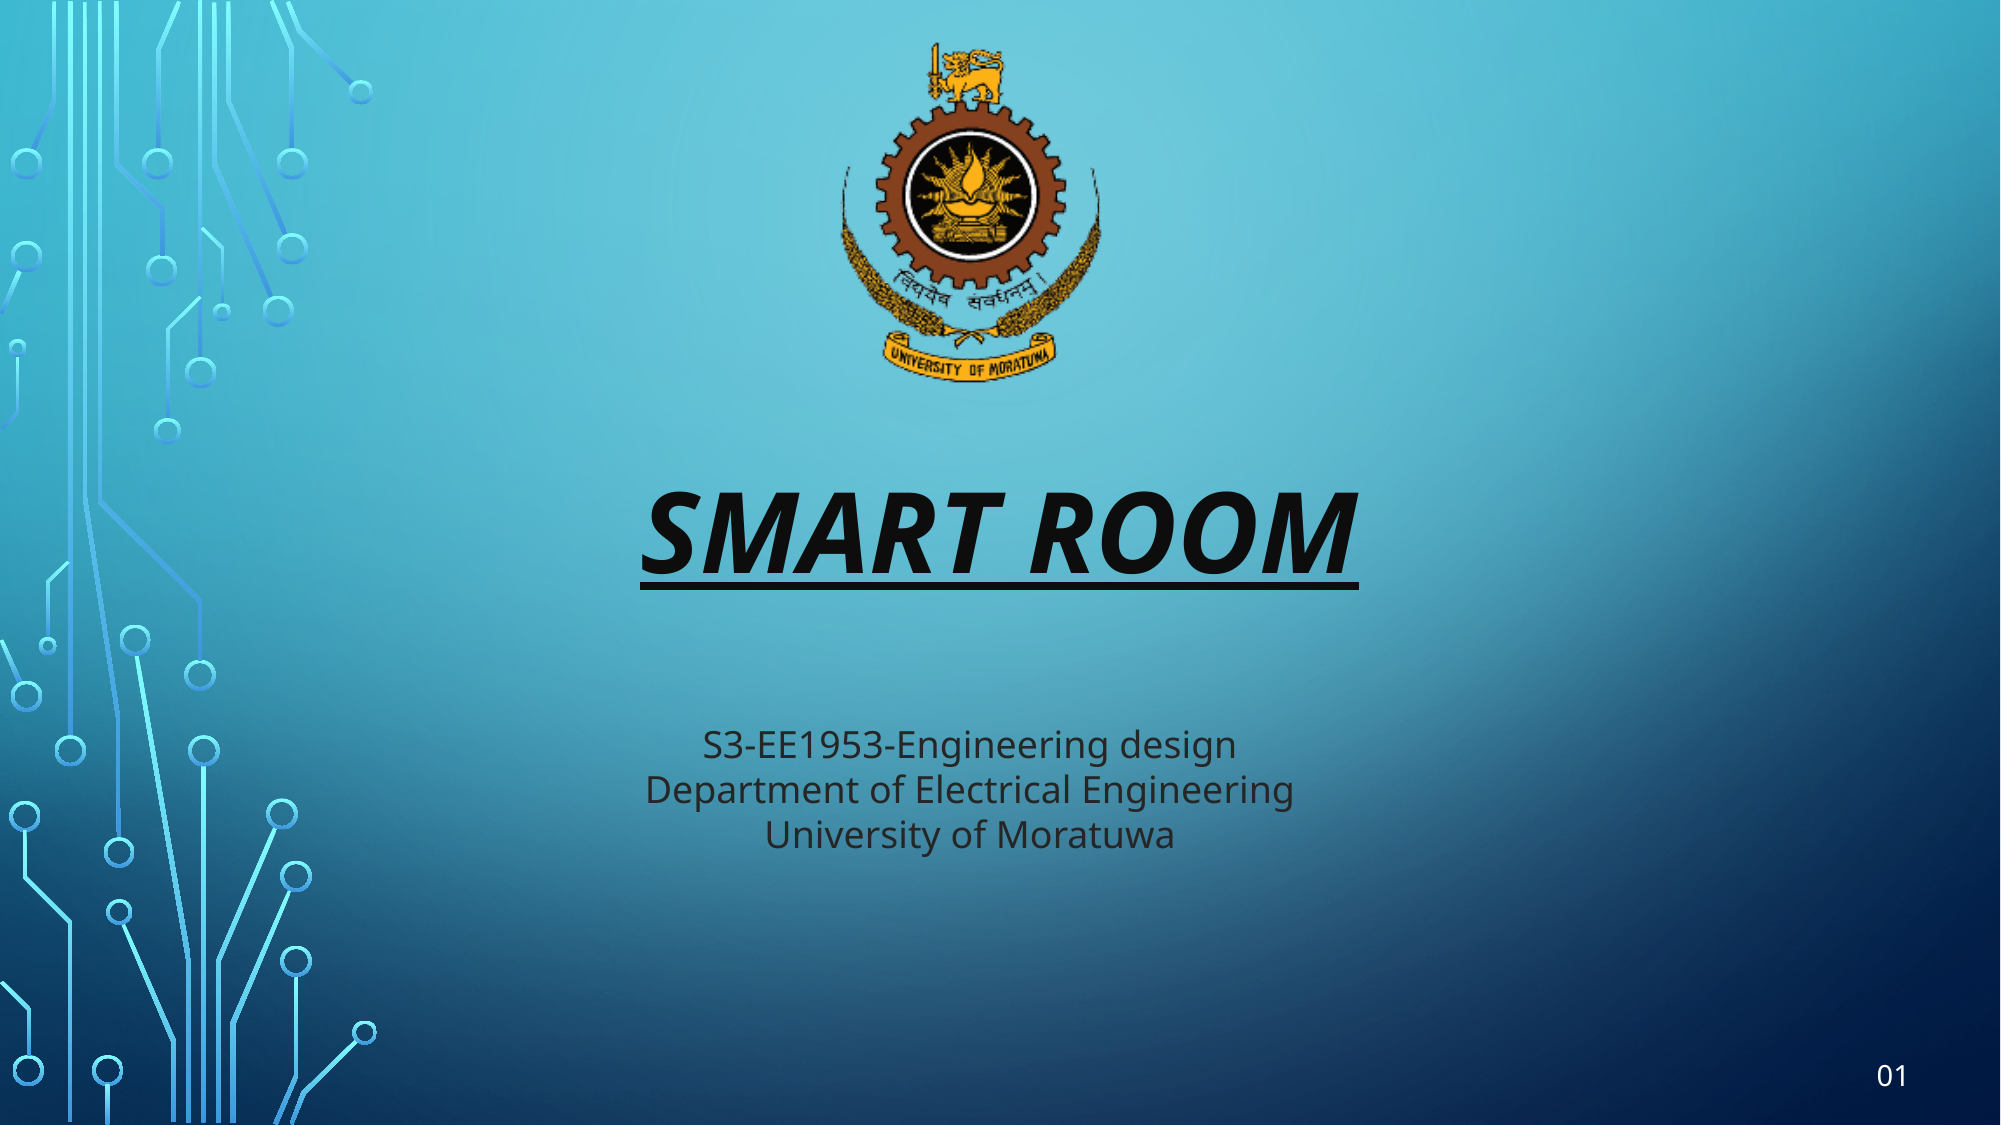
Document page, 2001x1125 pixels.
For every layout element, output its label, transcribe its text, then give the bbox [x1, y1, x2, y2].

text_box S3-EE1953-Engineering design Department of Electrical Engineering University of Moratuwa [378, 713, 1563, 909]
text_box 01 [1861, 1049, 1950, 1100]
title Smart ROOM [278, 439, 1722, 606]
picture [795, 33, 1145, 398]
